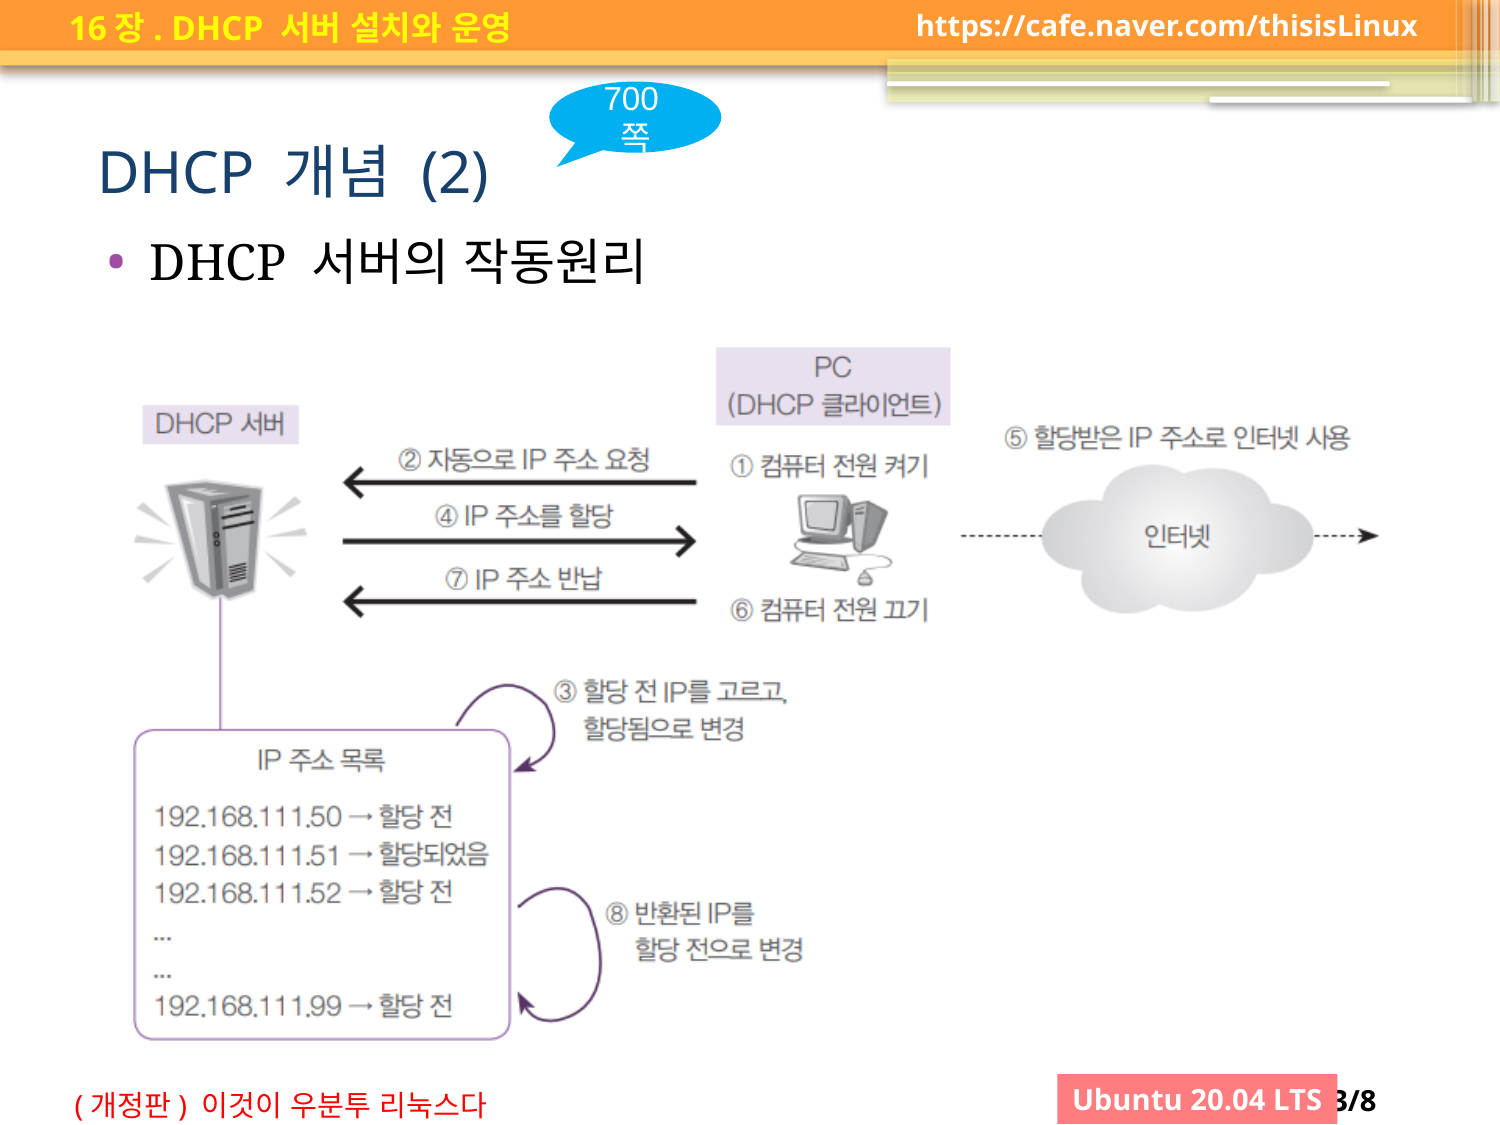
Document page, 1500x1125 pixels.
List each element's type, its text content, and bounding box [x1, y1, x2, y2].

title DHCP 개념 (2) [82, 117, 1432, 223]
picture [106, 335, 1394, 1044]
text_box 700쪽 [547, 79, 723, 169]
list DHCP 서버의 작동원리 [75, 222, 1425, 1079]
